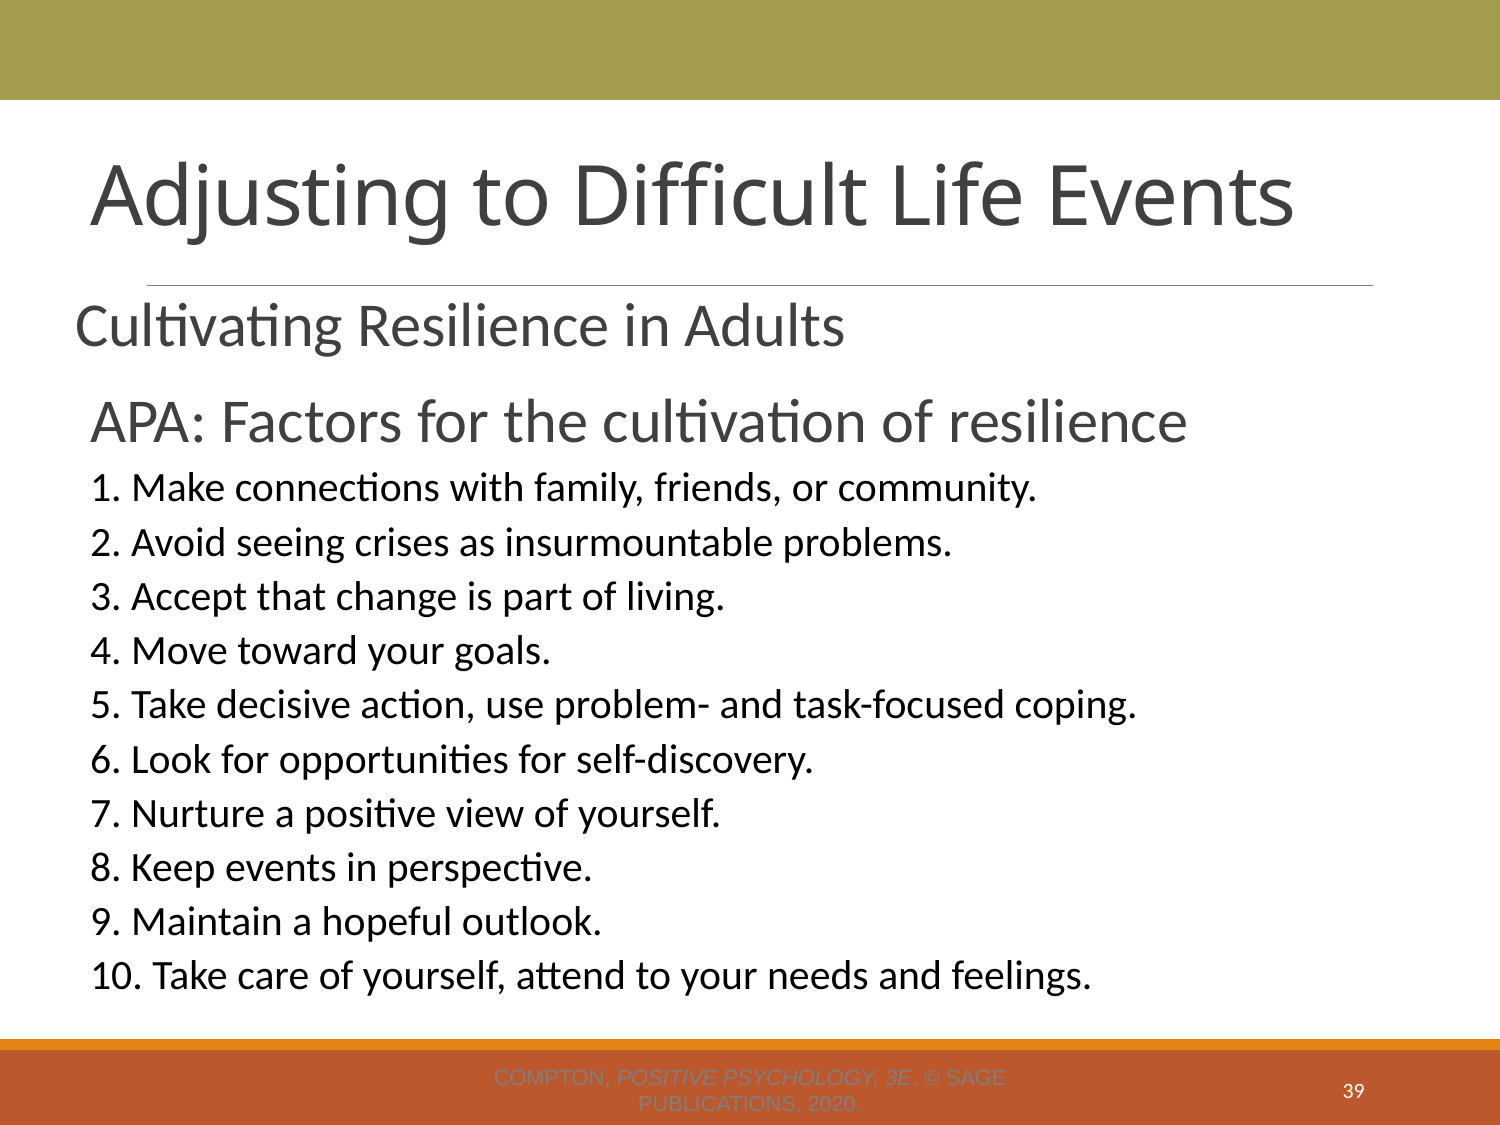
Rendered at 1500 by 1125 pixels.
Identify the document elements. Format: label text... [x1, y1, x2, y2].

title Adjusting to Difficult Life Events [75, 125, 1425, 250]
list Cultivating Resilience in Adults APA: Factors for the cultivation of resilience 1. Make connections with family, friends, or community. 2. Avoid seeing crises as insurmountable problems. 3. Accept that change is part of living. 4. Move toward your goals. 5. Take decisive action, use problem- and task-focused coping. 6. Look for opportunities for self-discovery. 7. Nurture a positive view of yourself. 8. Keep events in perspective. 9. Maintain a hopeful outlook. 10. Take care of yourself, attend to your needs and feelings. [75, 284, 1425, 1038]
footer Compton, Positive Psychology, 3e. © SAGE Publications, 2020. [453, 1059, 1047, 1120]
slide_number 39 [1218, 1059, 1380, 1120]
